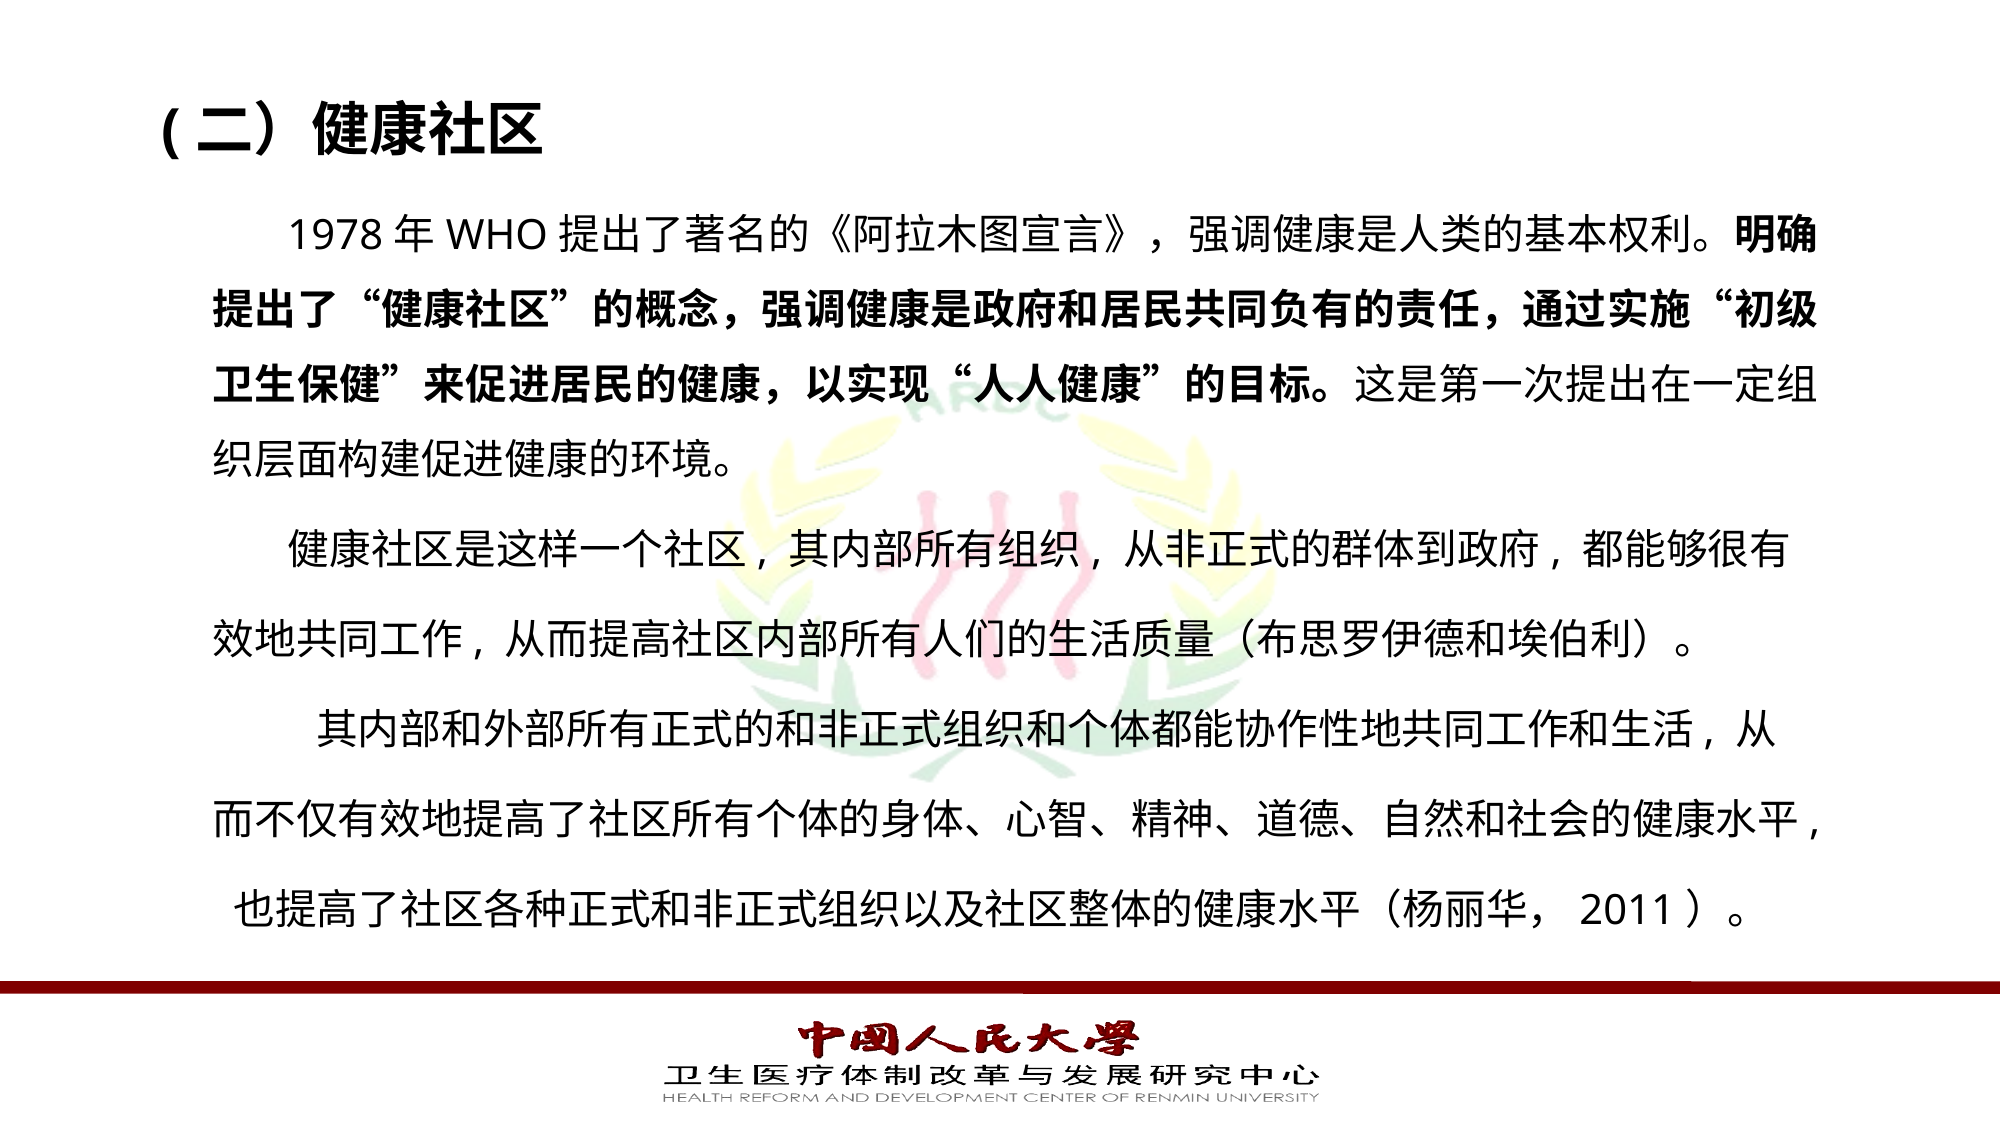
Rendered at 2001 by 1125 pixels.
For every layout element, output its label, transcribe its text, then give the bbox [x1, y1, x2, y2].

title (二）健康社区 [146, 62, 1900, 193]
list 1978年WHO提出了著名的《阿拉木图宣言》，强调健康是人类的基本权利。明确提出了“健康社区”的概念，强调健康是政府和居民共同负有的责任，通过实施“初级卫生保健”来促进居民的健康，以实现“人人健康”的目标。这是第一次提出在一定组织层面构建促进健康的环境。 健康社区是这样一个社区, 其内部所有组织, 从非正式的群体到政府, 都能够很有效地共同工作, 从而提高社区内部所有人们的生活质量（布思罗伊德和埃伯利）。 其内部和外部所有正式的和非正式组织和个体都能协作性地共同工作和生活, 从而不仅有效地提高了社区所有个体的身体、心智、精神、道德、自然和社会的健康水平, 也提高了社区各种正式和非正式组织以及社区整体的健康水平（杨丽华，2011）。 [197, 175, 1834, 945]
picture [650, 994, 1334, 1125]
